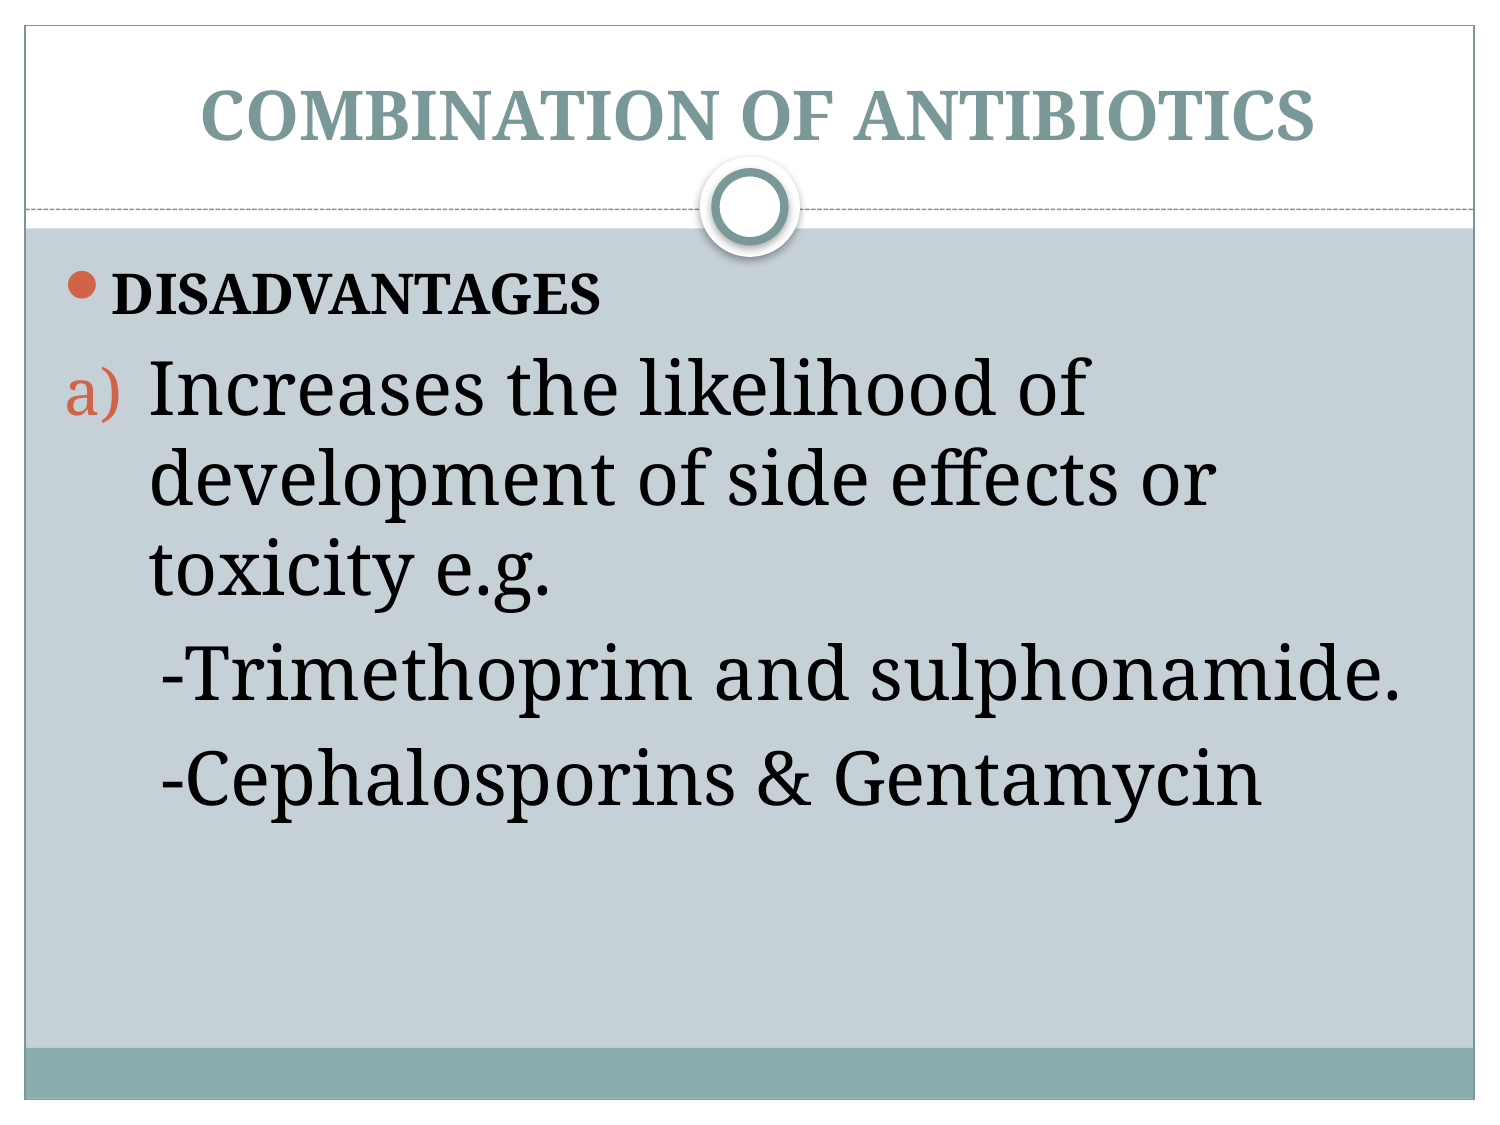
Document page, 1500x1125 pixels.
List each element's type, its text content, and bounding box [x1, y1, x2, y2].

title COMBINATION OF ANTIBIOTICS [49, 37, 1450, 162]
list DISADVANTAGES Increases the likelihood of development of side effects or toxicity e.g. -Trimethoprim and sulphonamide. -Cephalosporins & Gentamycin [49, 250, 1445, 1001]
